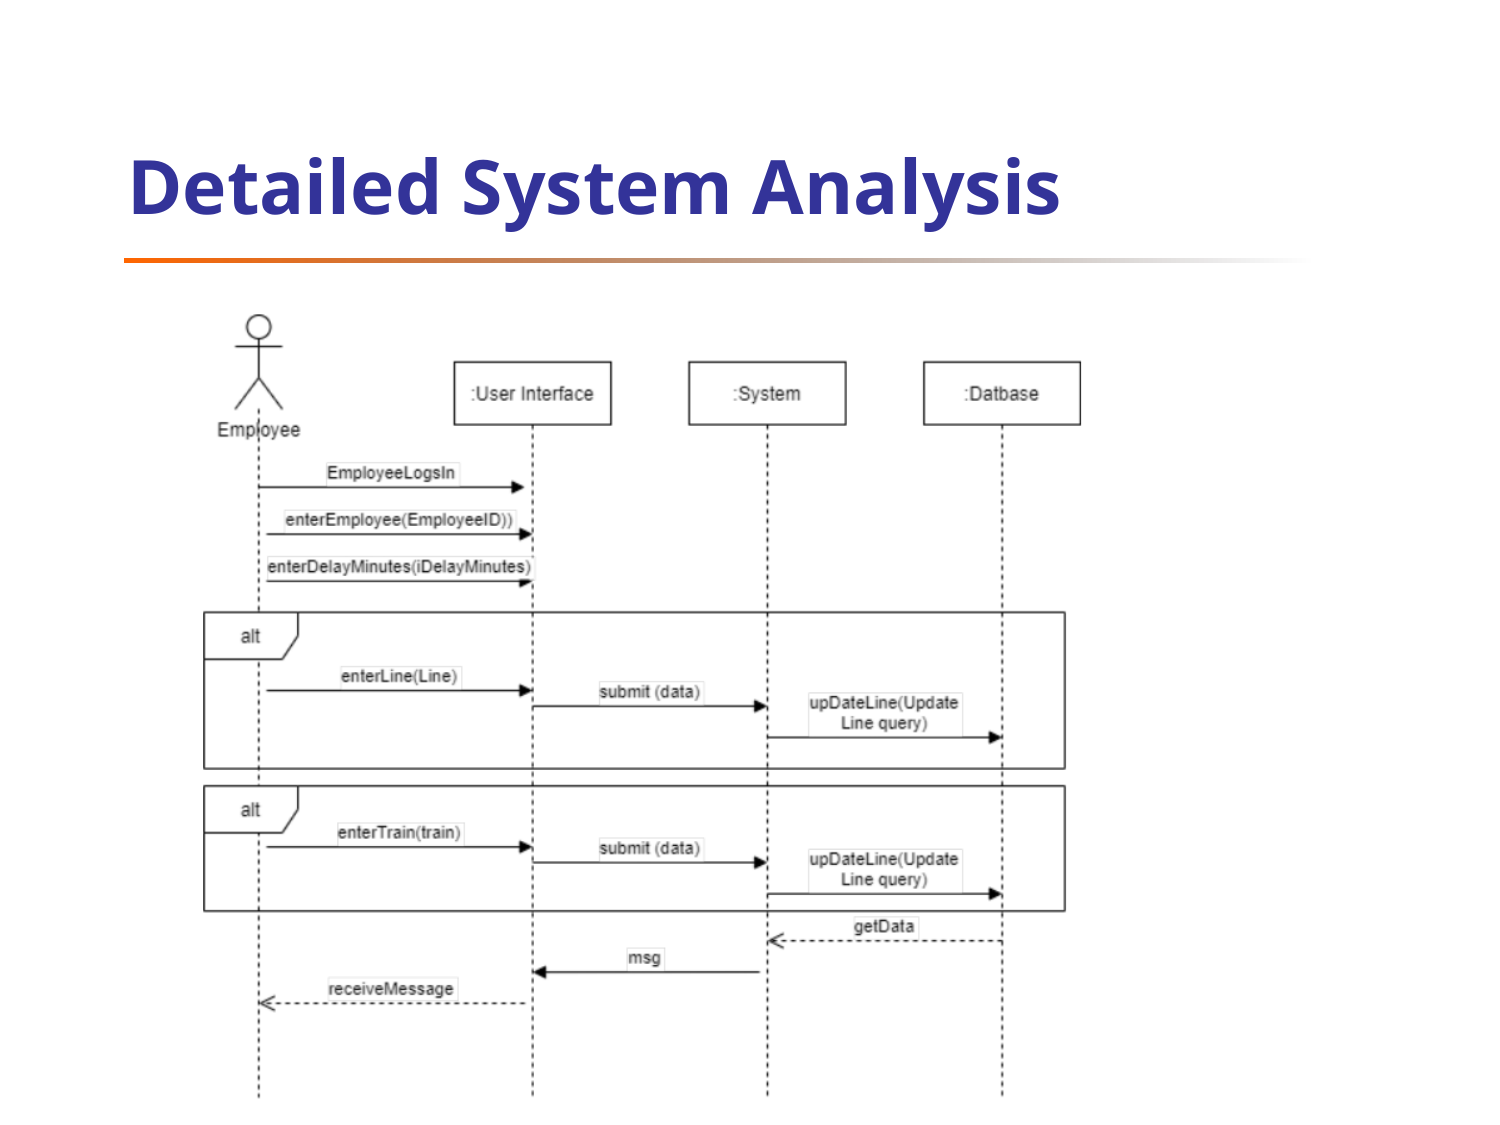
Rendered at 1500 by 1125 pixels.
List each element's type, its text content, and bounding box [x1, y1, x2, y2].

picture [142, 272, 1155, 1105]
title Detailed System Analysis [112, 49, 1391, 238]
